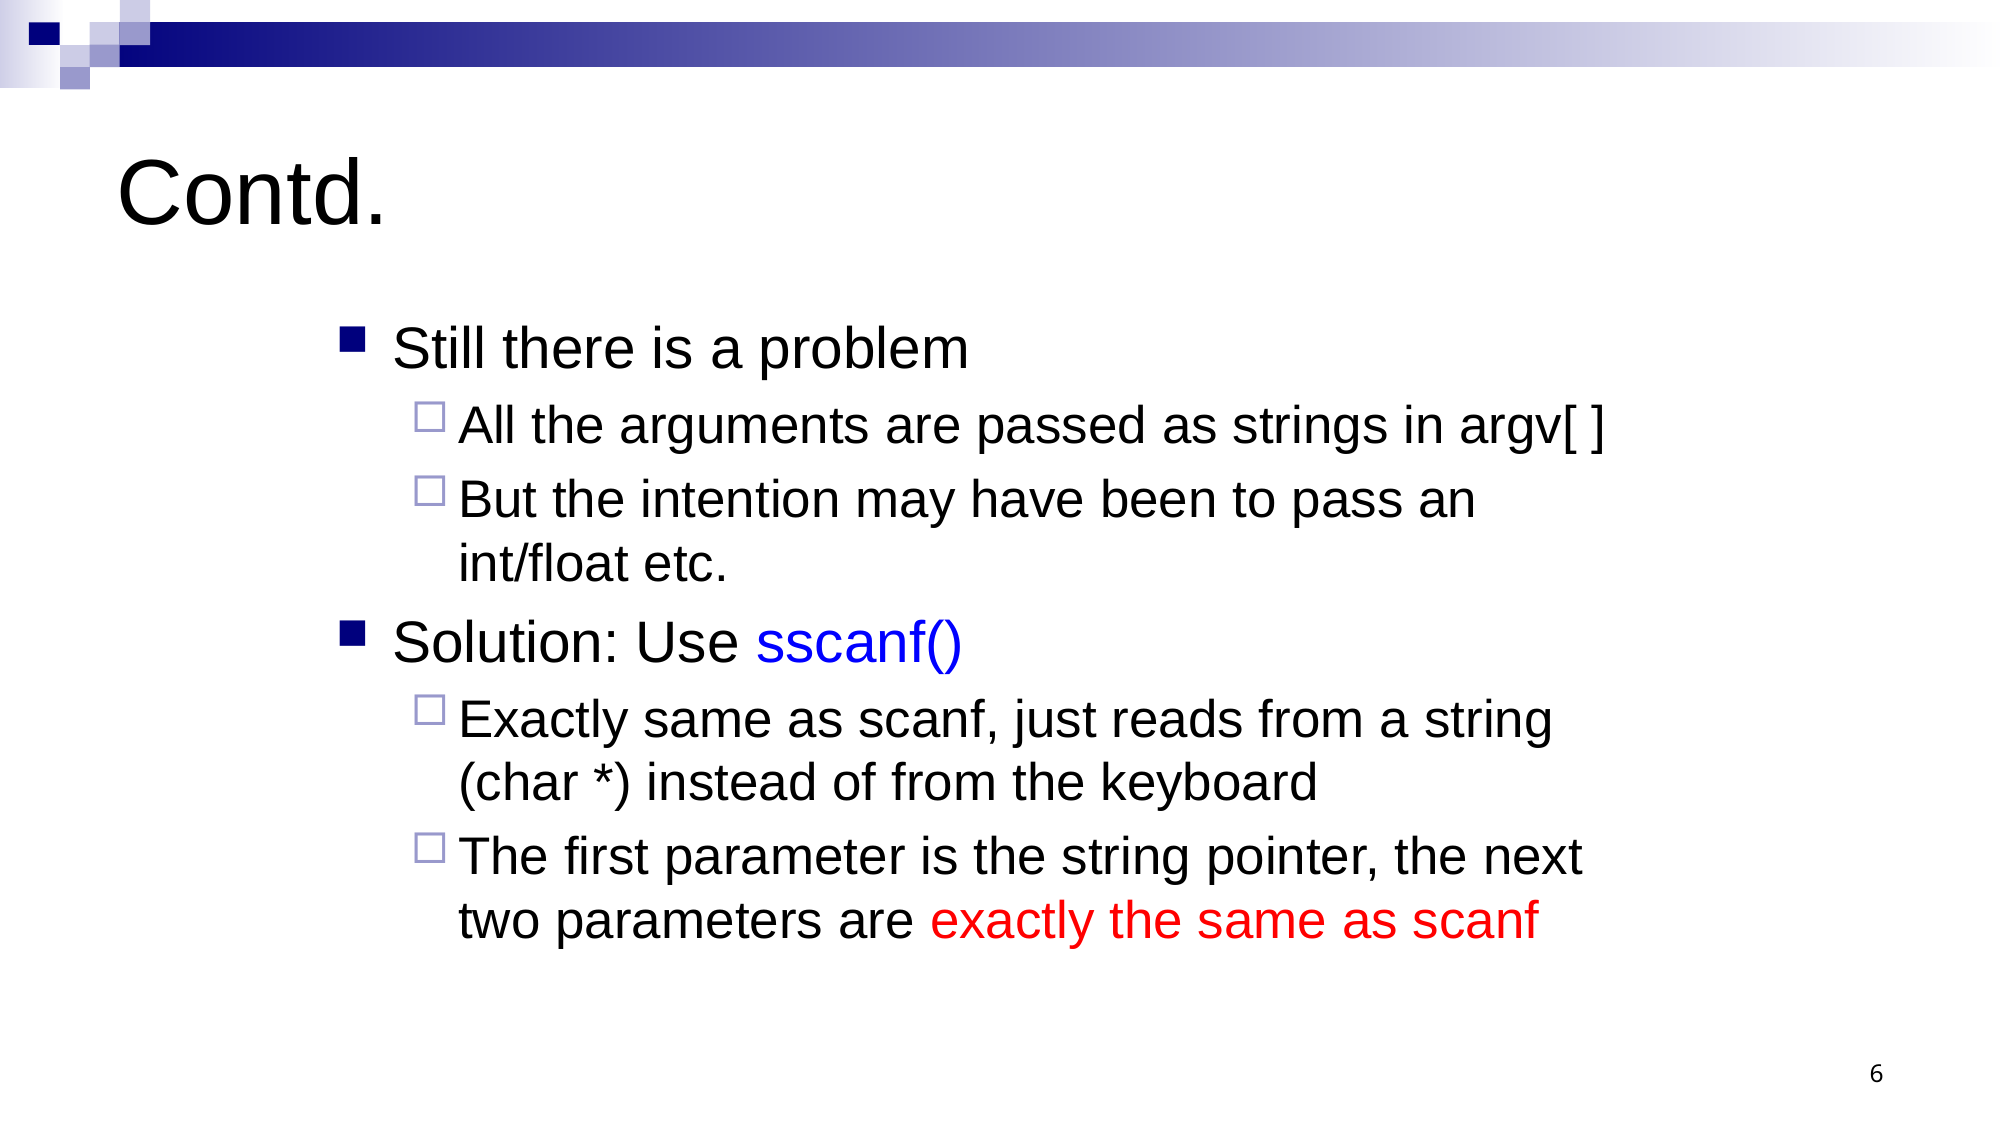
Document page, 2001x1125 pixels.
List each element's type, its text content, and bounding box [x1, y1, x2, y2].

slide_number 6 [1433, 1024, 1901, 1101]
title Contd. [100, 74, 1901, 300]
list Still there is a problem All the arguments are passed as strings in argv[ ] But the intention may have been to pass an int/float etc. Solution: Use sscanf() Exactly same as scanf, just reads from a string (char *) instead of from the keyboard The first parameter is the string pointer, the next two parameters are exactly the same as scanf [319, 301, 1664, 1004]
